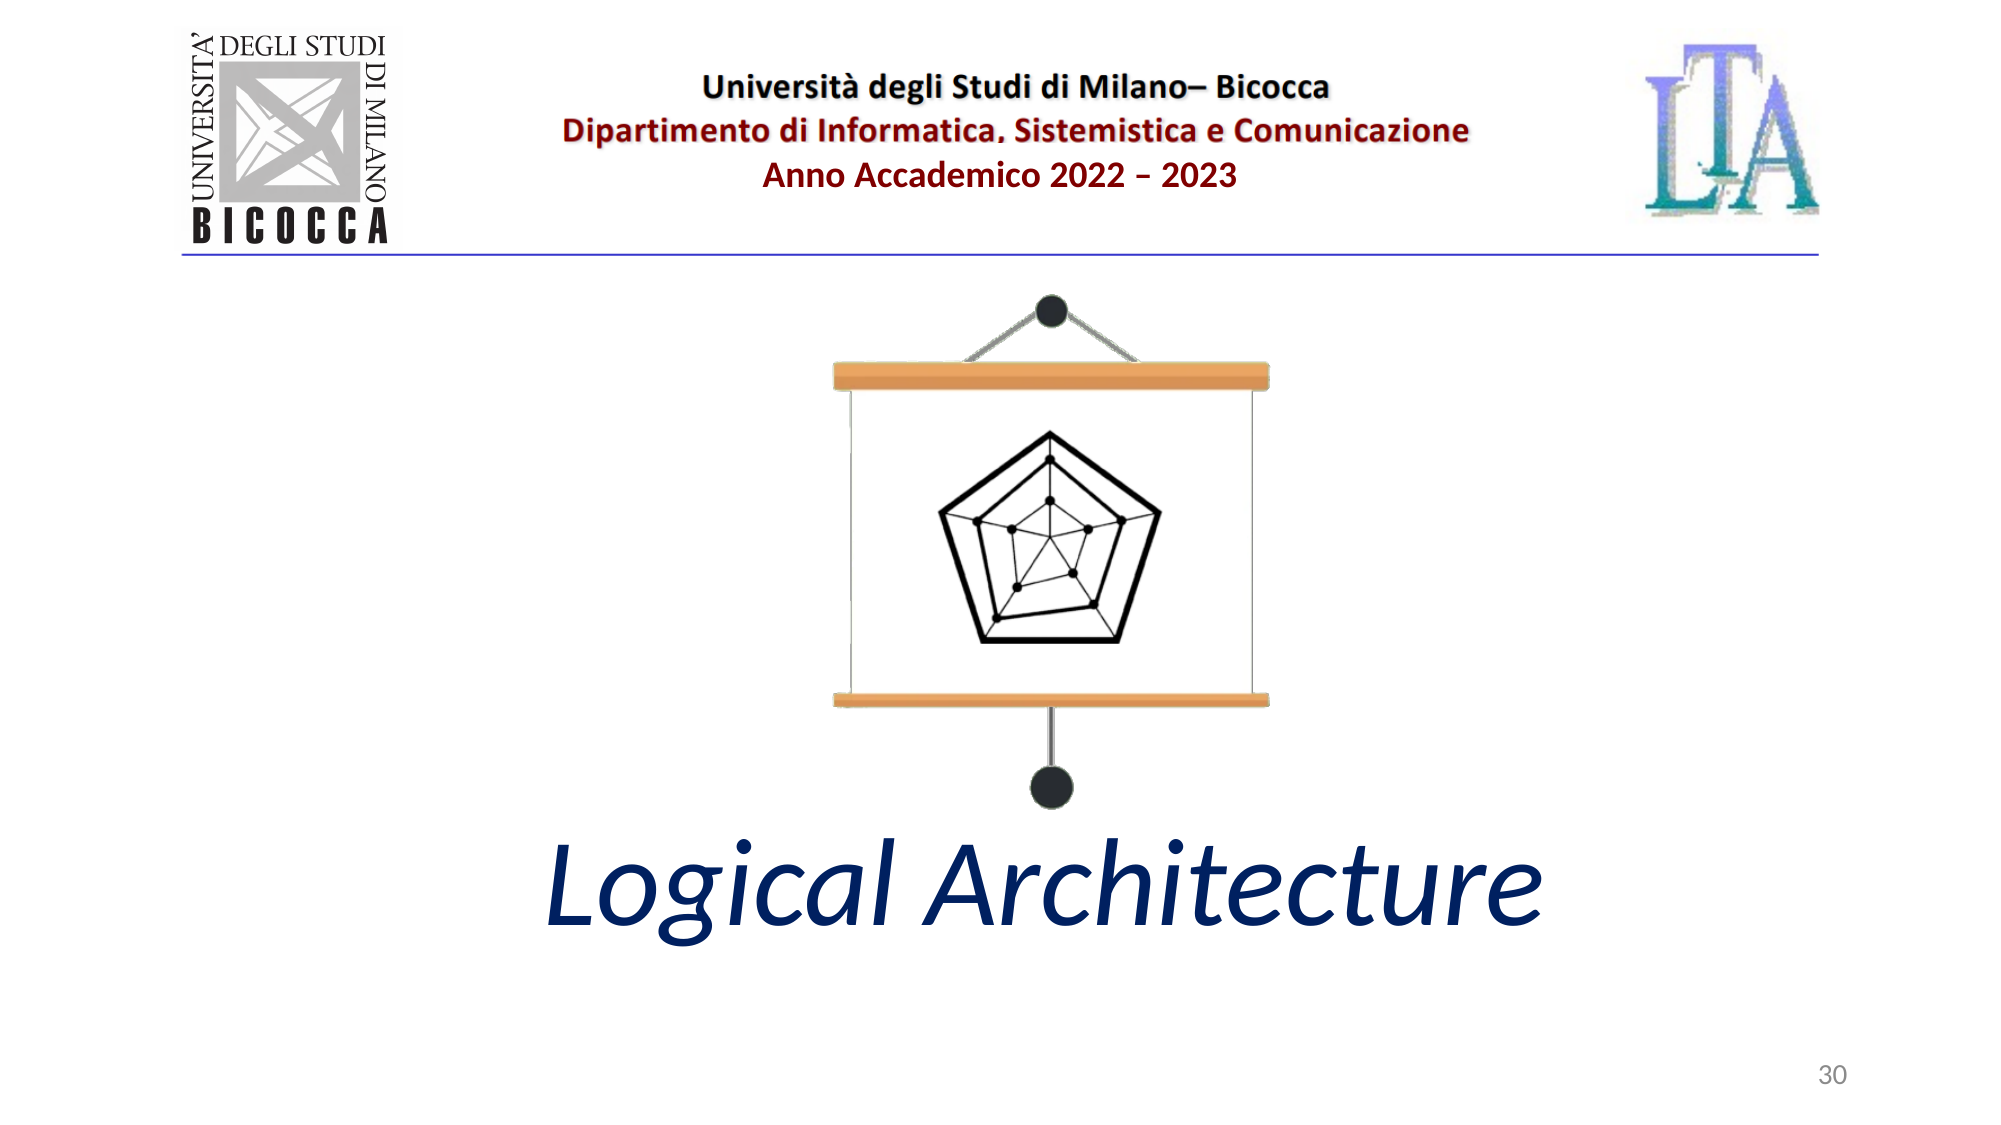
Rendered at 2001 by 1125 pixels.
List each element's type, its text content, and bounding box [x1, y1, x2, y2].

picture [756, 265, 1335, 822]
slide_number 30 [1412, 1042, 1863, 1103]
picture [174, 22, 1825, 260]
text_box Logical Architecture [207, 793, 1884, 959]
